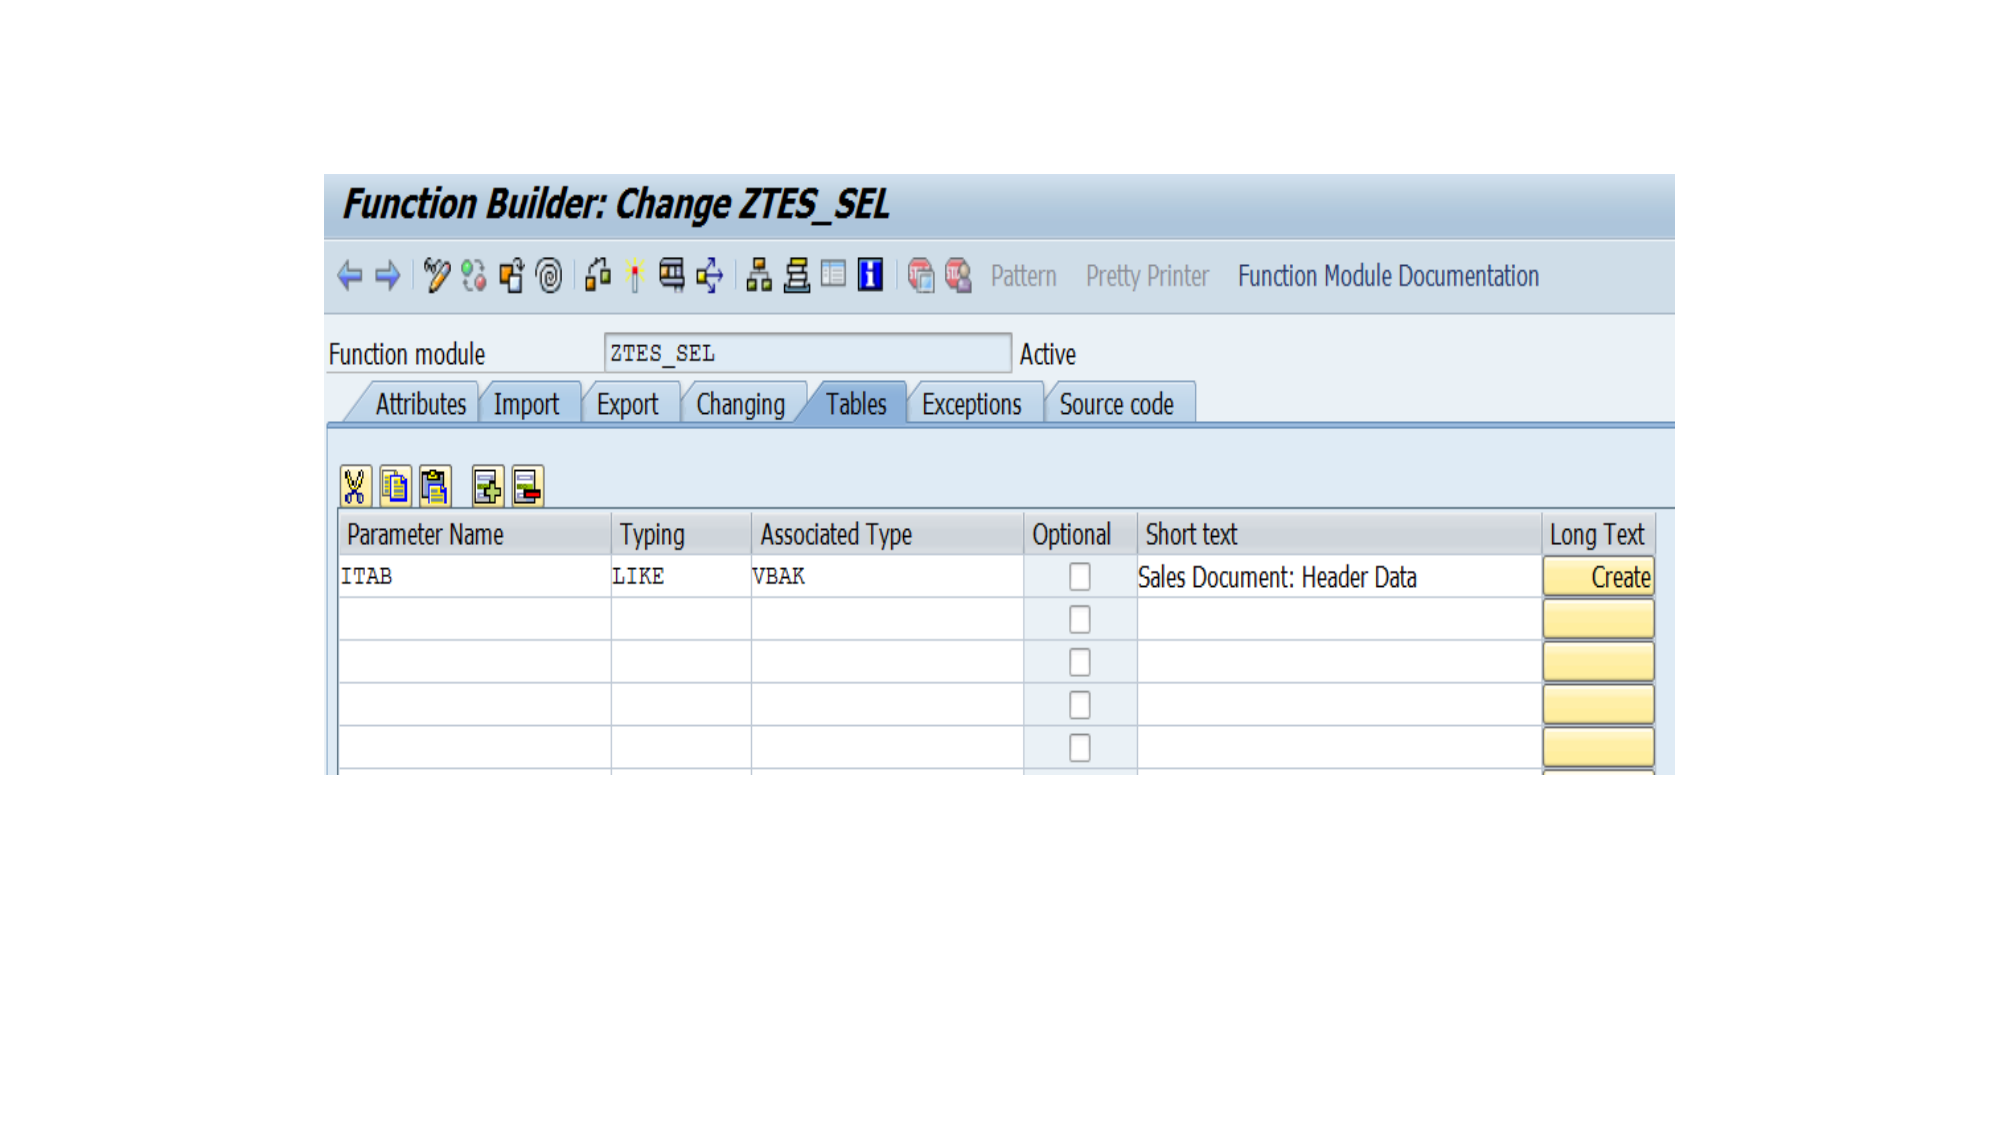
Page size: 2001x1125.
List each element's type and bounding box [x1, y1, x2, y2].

list [324, 174, 1675, 776]
